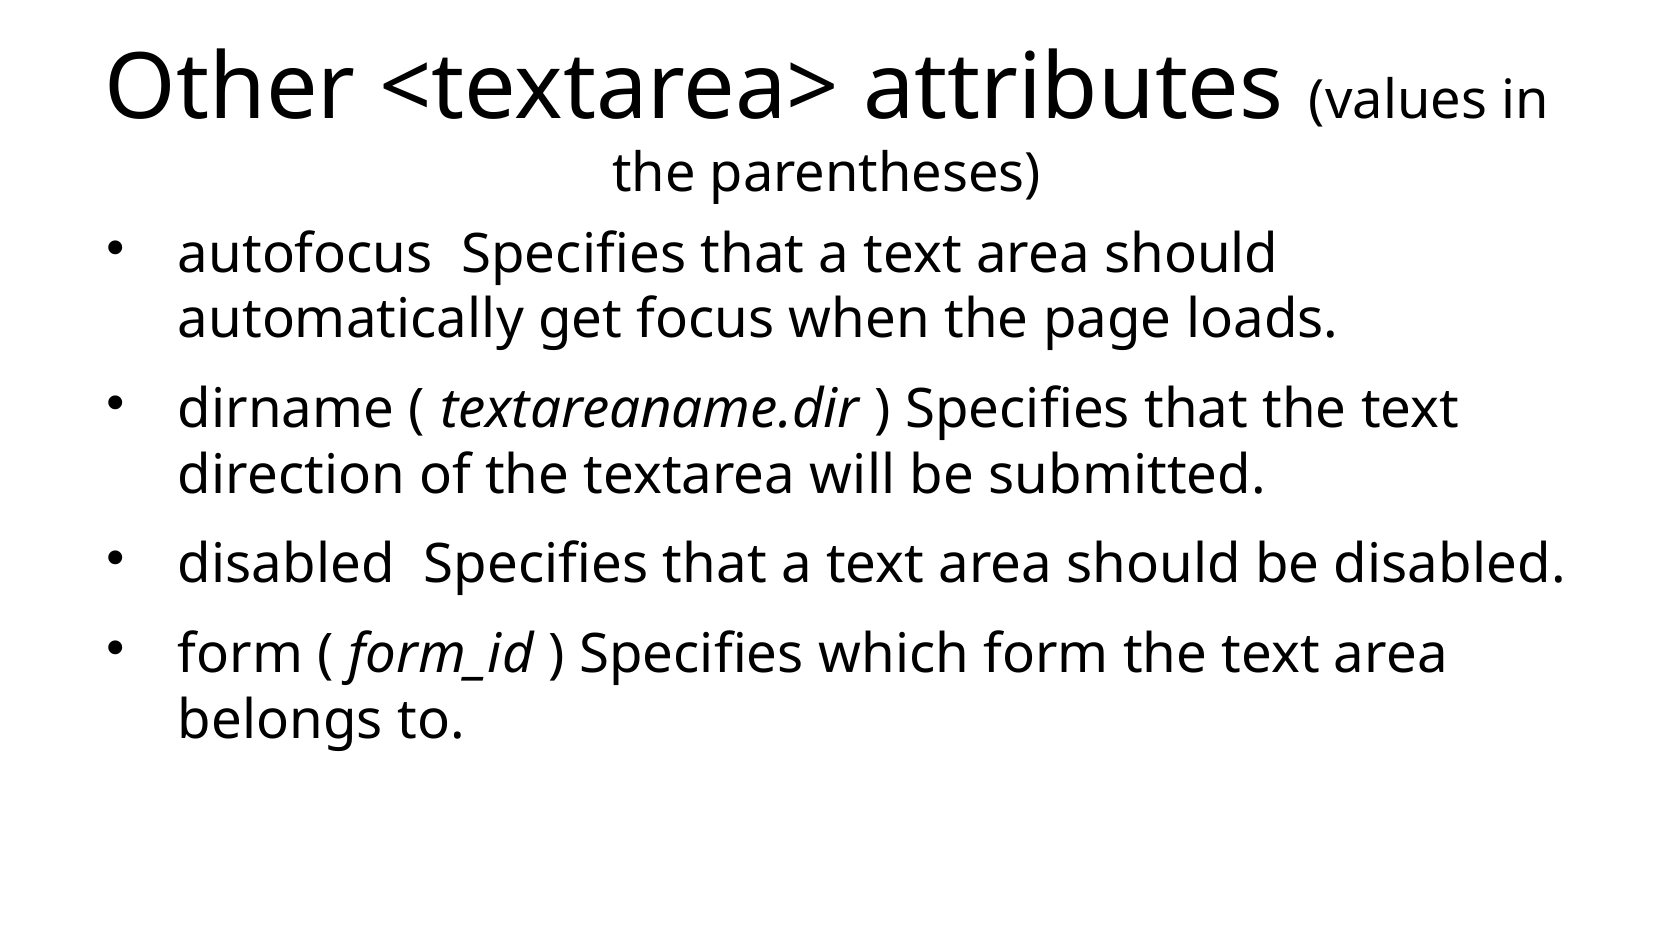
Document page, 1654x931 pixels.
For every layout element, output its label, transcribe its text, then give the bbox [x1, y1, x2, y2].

text_box Other <textarea> attributes (values in the parentheses) [82, 26, 1571, 203]
text_box autofocus Specifies that a text area should automatically get focus when the page loads. dirname ( textareaname.dir ) Specifies that the text direction of the textarea will be submitted. disabled Specifies that a text area should be disabled. form ( form_id ) Specifies which form the text area belongs to. [82, 217, 1571, 757]
